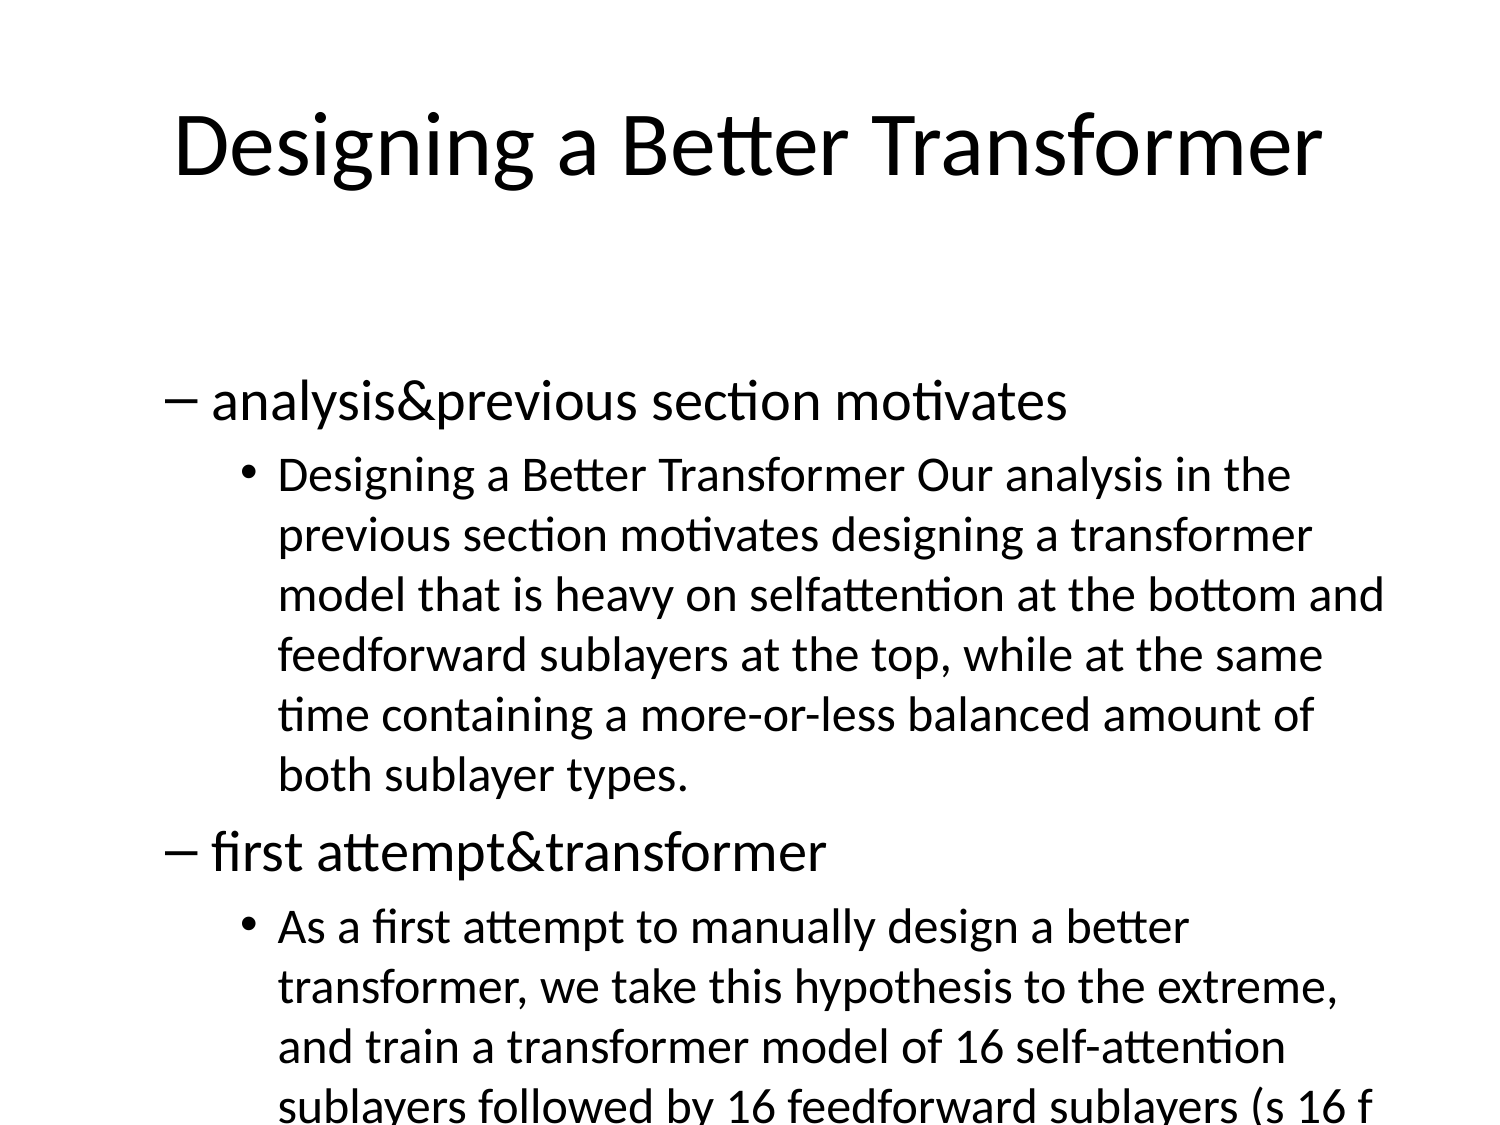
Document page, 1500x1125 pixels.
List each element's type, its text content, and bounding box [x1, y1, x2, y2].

list analysis&previous section motivates Designing a Better Transformer Our analysis in the previous section motivates designing a transformer model that is heavy on selfattention at the bottom and feedforward sublayers at the top, while at the same time containing a more-or-less balanced amount of both sublayer types. first attempt&transformer As a first attempt to manually design a better transformer, we take this hypothesis to the extreme, and train a transformer model of 16 self-attention sublayers followed by 16 feedforward sublayers (s 16 f 16 ). [75, 262, 1425, 1005]
title Designing a Better Transformer [75, 45, 1425, 233]
